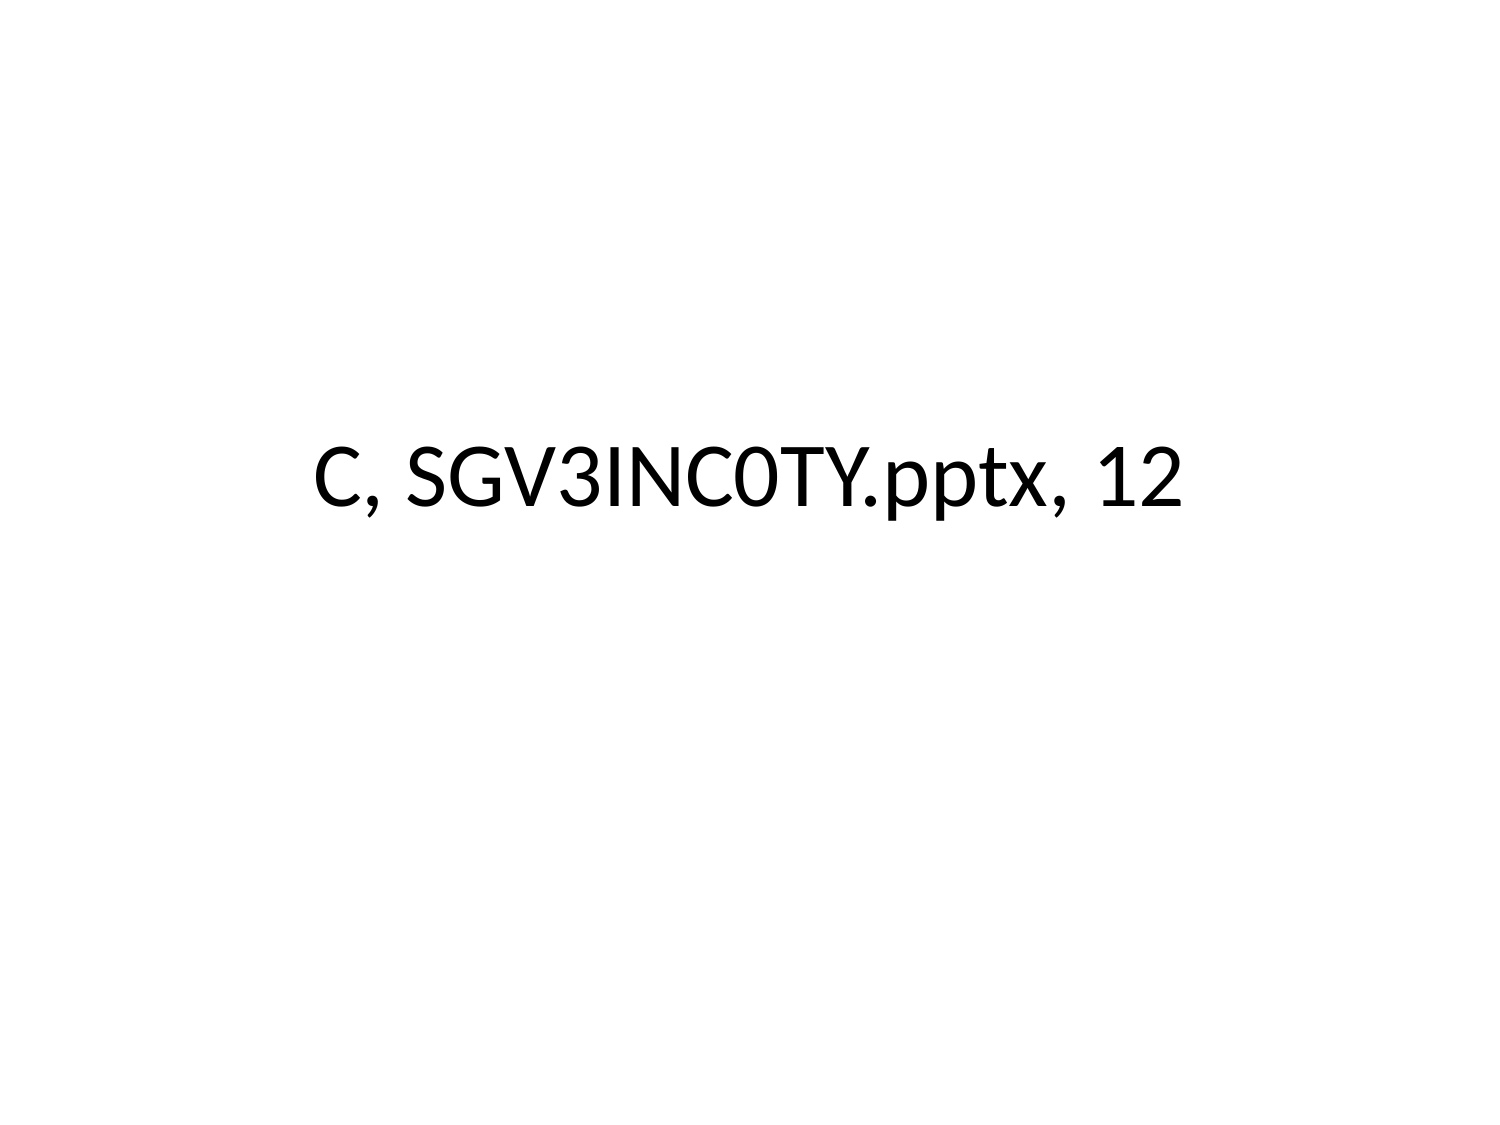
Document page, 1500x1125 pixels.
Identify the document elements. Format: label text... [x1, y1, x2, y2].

title C, SGV3INC0TY.pptx, 12 [112, 349, 1388, 591]
